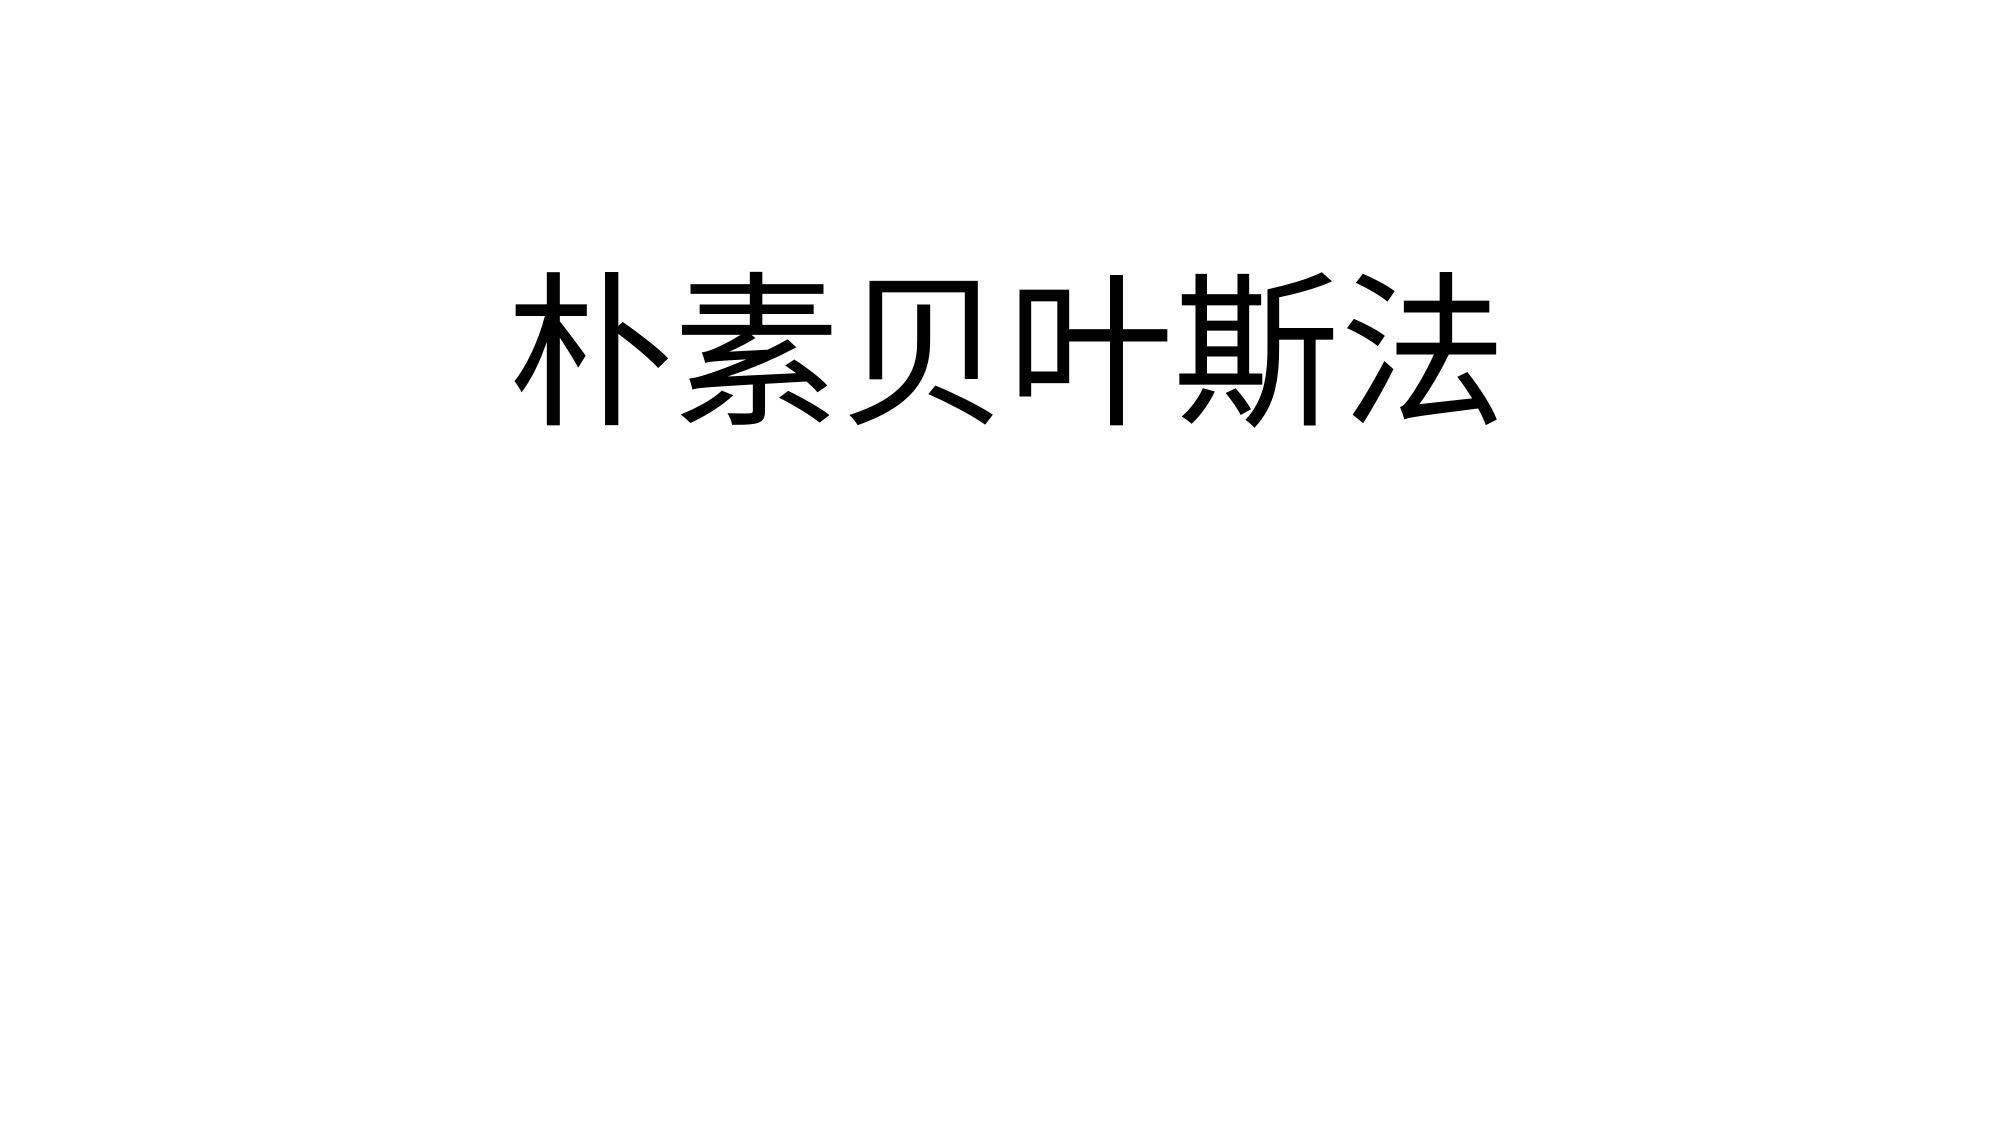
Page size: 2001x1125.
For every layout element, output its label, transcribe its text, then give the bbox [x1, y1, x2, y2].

title 朴素贝叶斯法 [249, 184, 1766, 456]
